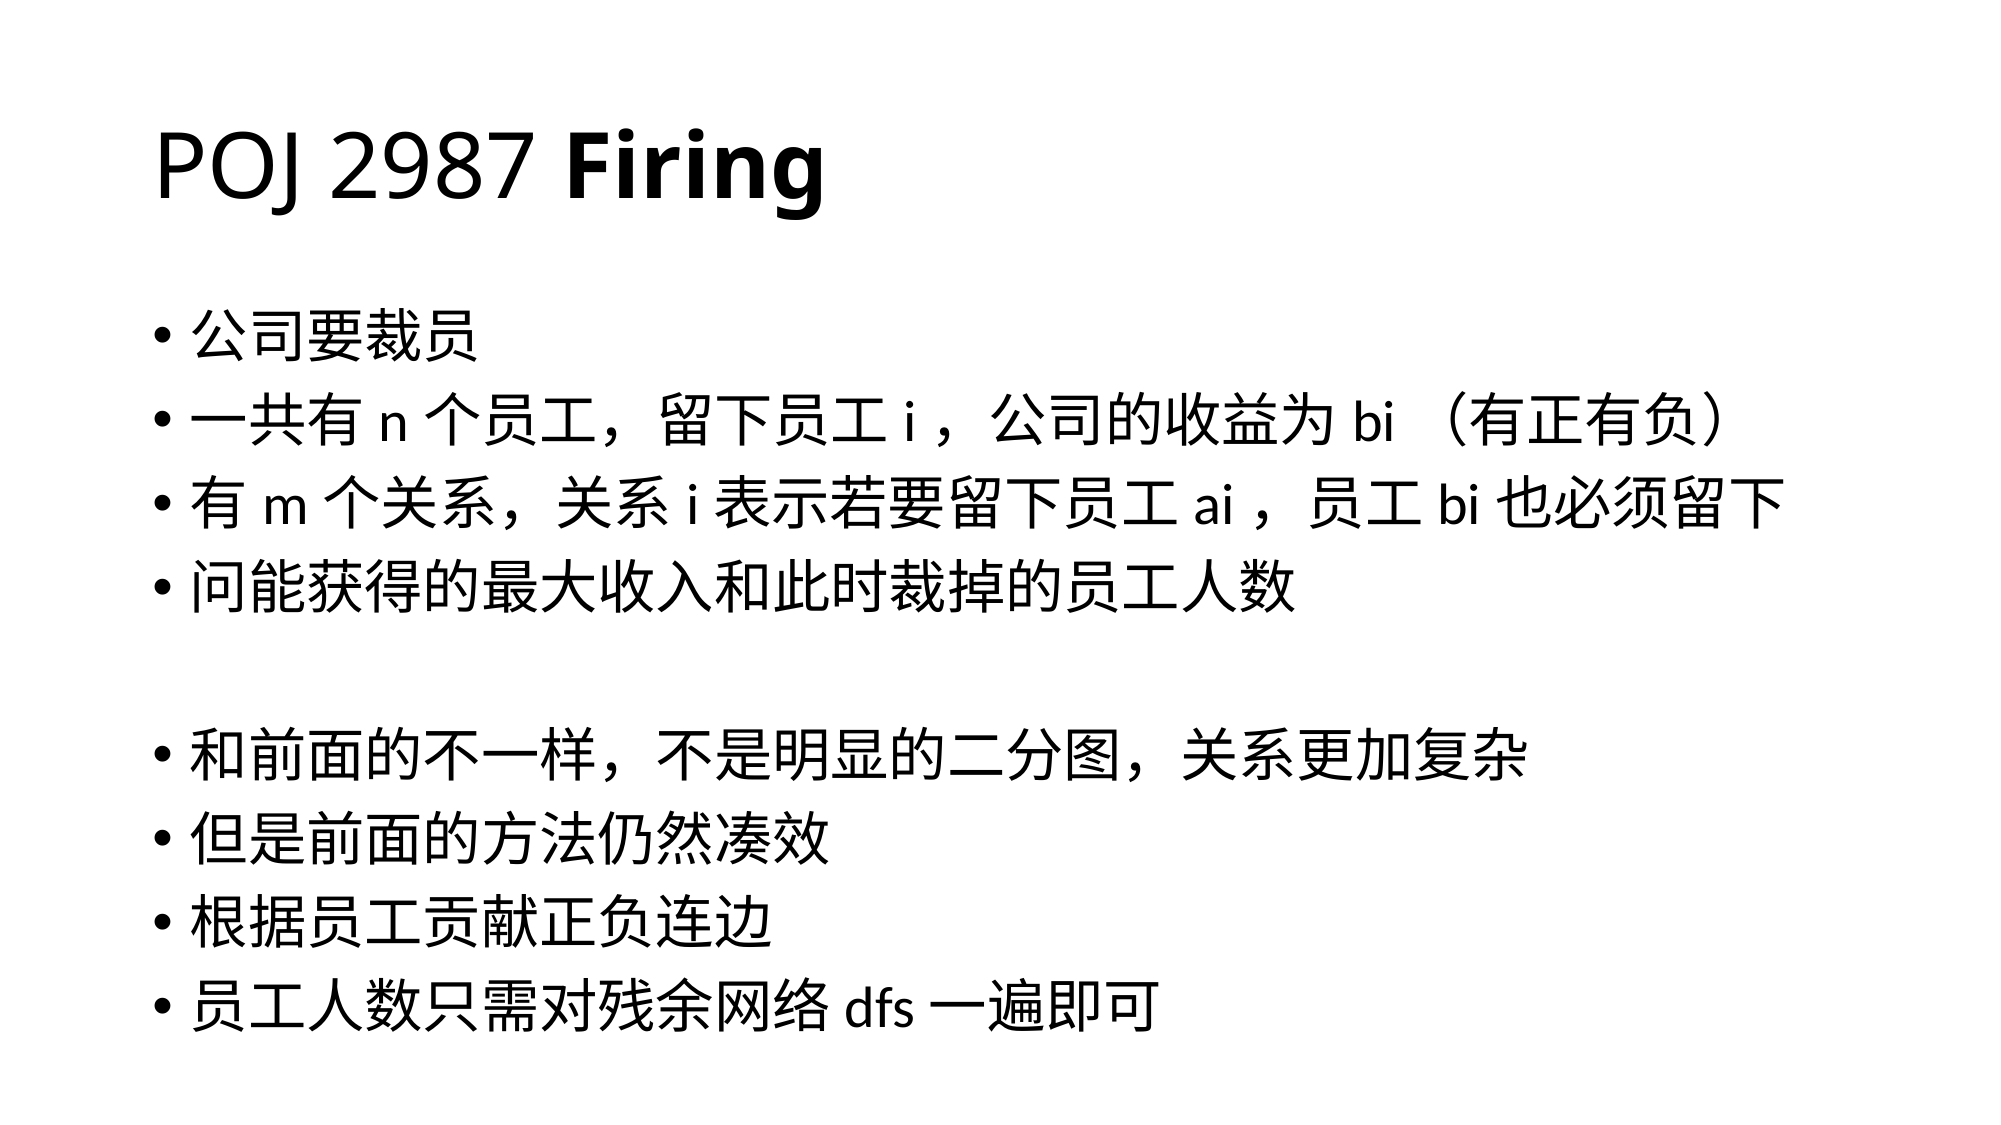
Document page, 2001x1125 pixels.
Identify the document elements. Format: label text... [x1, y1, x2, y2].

list 公司要裁员 一共有n个员工，留下员工i，公司的收益为bi（有正有负） 有m个关系，关系i表示若要留下员工ai，员工bi也必须留下 问能获得的最大收入和此时裁掉的员工人数 和前面的不一样，不是明显的二分图，关系更加复杂 但是前面的方法仍然凑效 根据员工贡献正负连边 员工人数只需对残余网络dfs一遍即可 [137, 299, 1863, 1098]
title POJ 2987 Firing [137, 59, 1863, 278]
